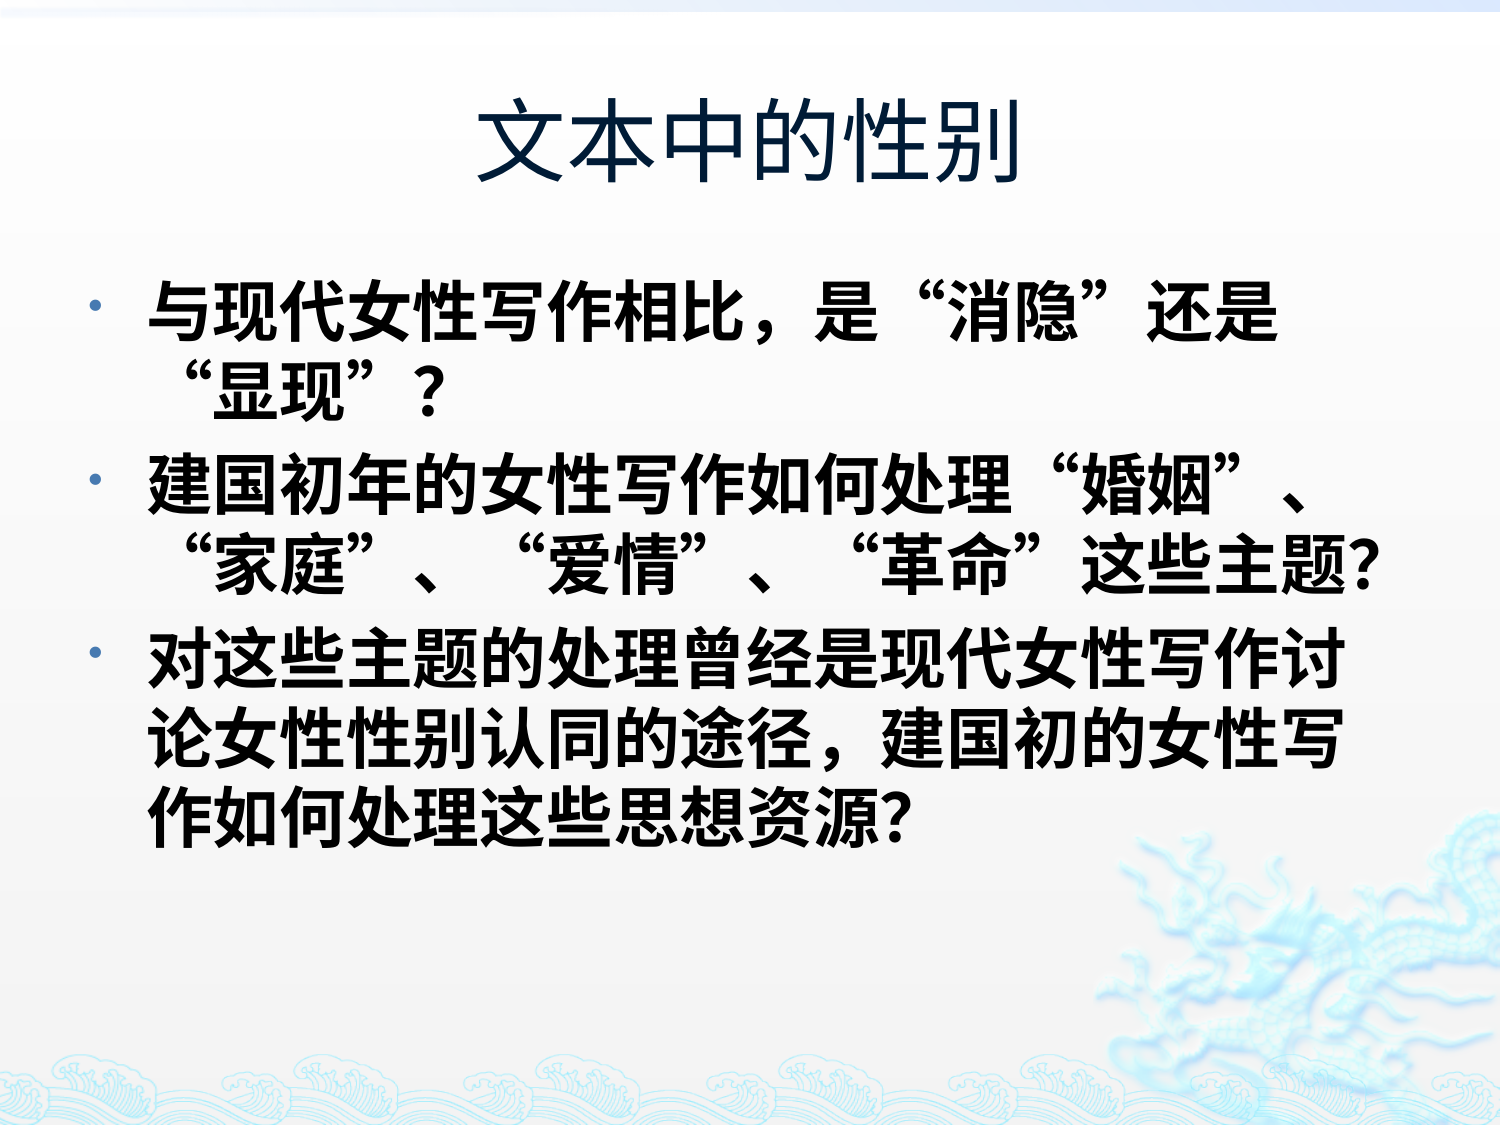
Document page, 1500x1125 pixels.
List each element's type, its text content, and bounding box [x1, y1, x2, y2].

title 文本中的性别 [75, 45, 1425, 233]
list 与现代女性写作相比，是“消隐”还是“显现”？ 建国初年的女性写作如何处理“婚姻”、“家庭”、“爱情”、“革命”这些主题？ 对这些主题的处理曾经是现代女性写作讨论女性性别认同的途径，建国初的女性写作如何处理这些思想资源？ [75, 262, 1425, 1005]
